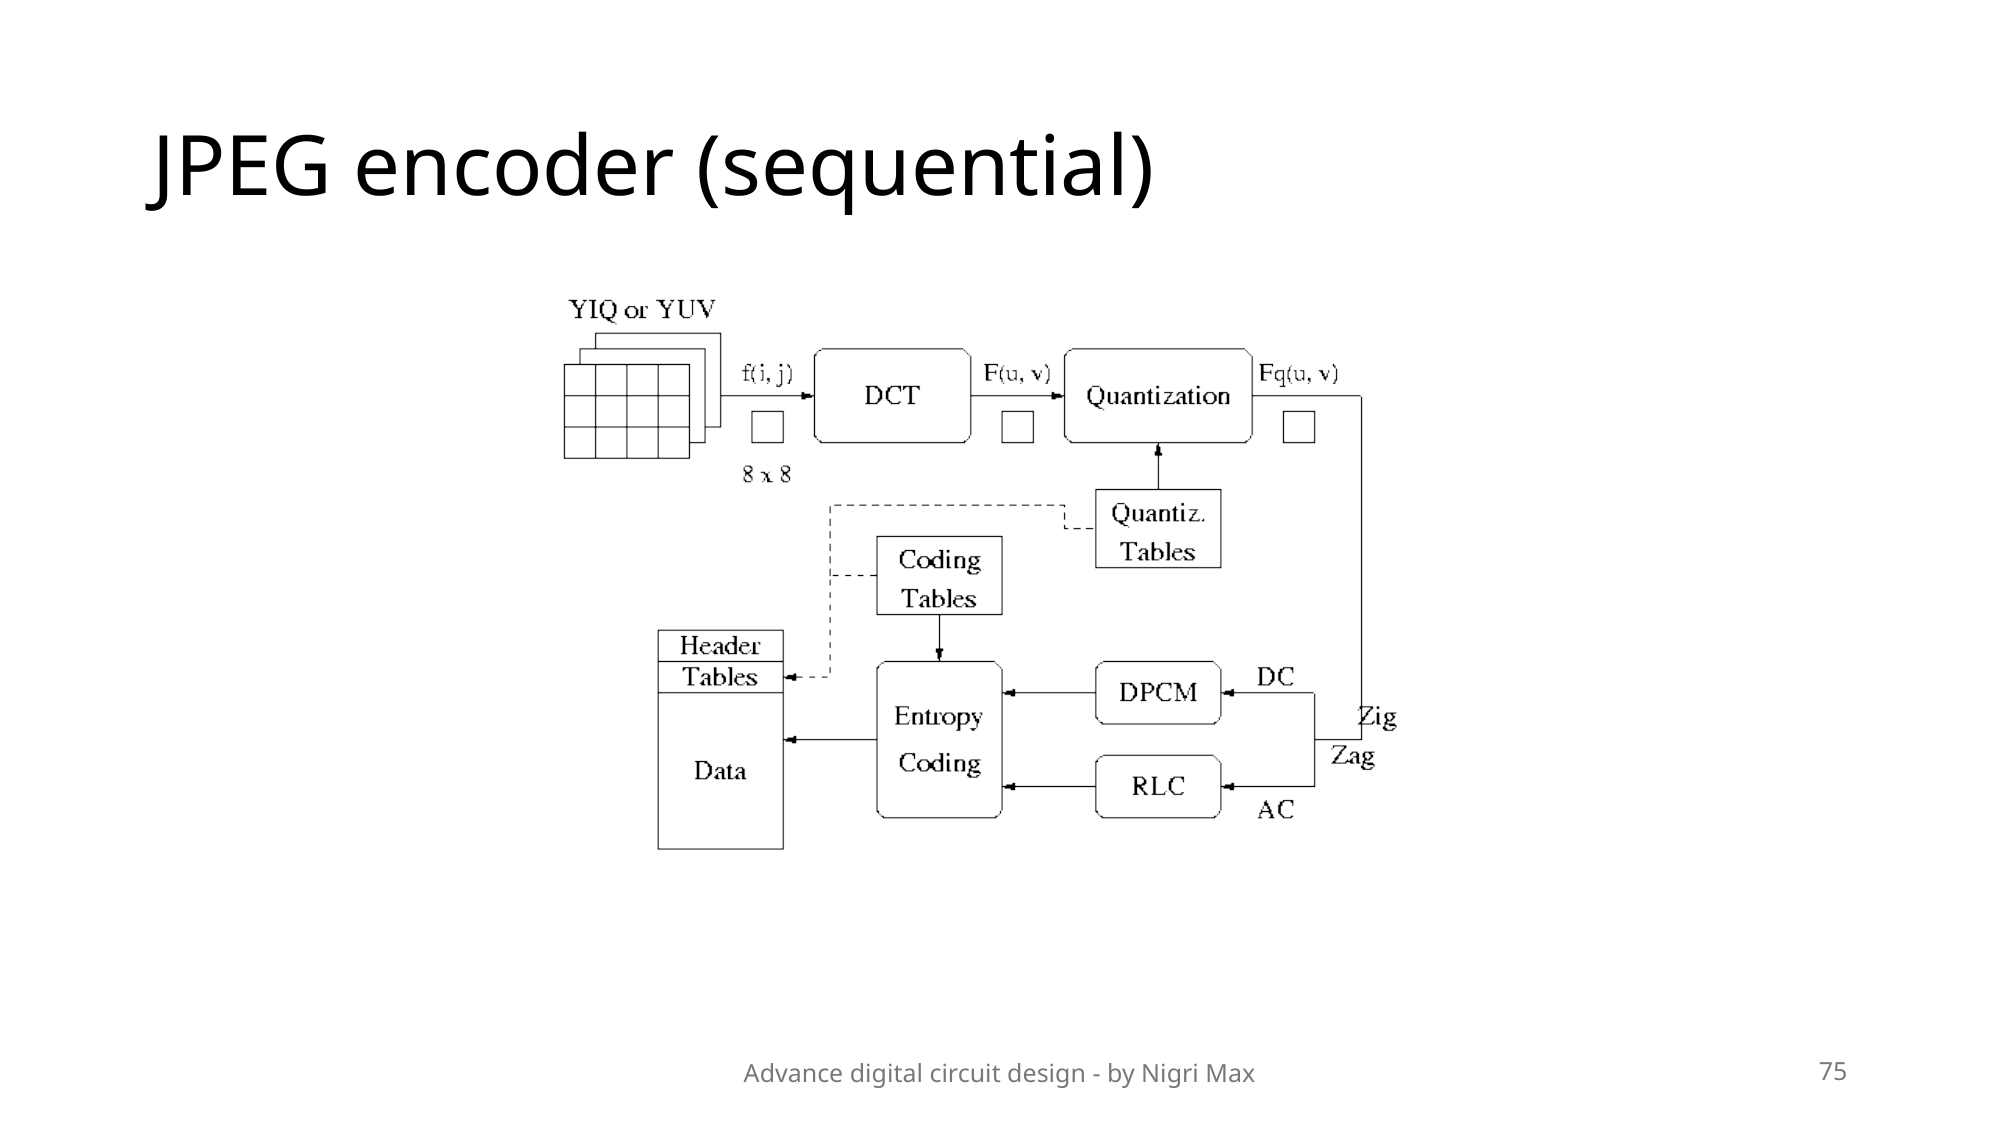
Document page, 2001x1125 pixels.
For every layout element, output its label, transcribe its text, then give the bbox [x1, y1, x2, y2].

footer Advance digital circuit design - by Nigri Max [662, 1042, 1338, 1103]
slide_number 75 [1412, 1042, 1863, 1103]
title JPEG encoder (sequential) [137, 59, 1863, 278]
picture [541, 252, 1459, 873]
